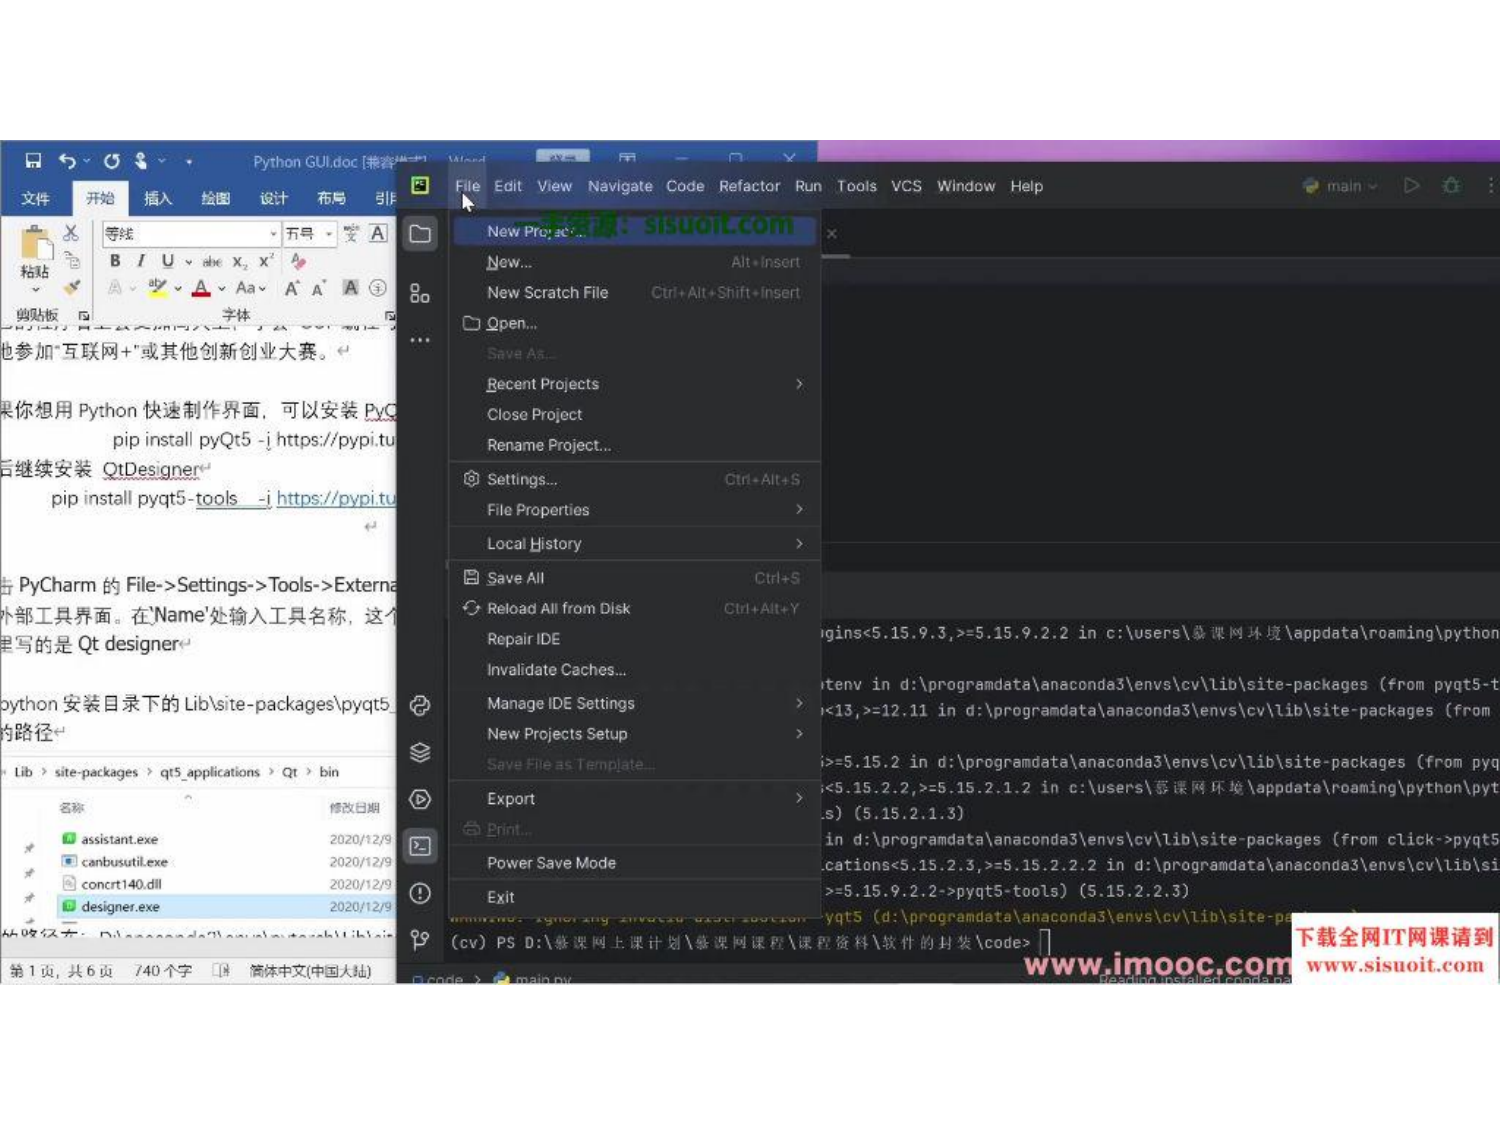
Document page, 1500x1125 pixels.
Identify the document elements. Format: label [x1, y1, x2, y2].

picture [0, 140, 1500, 985]
